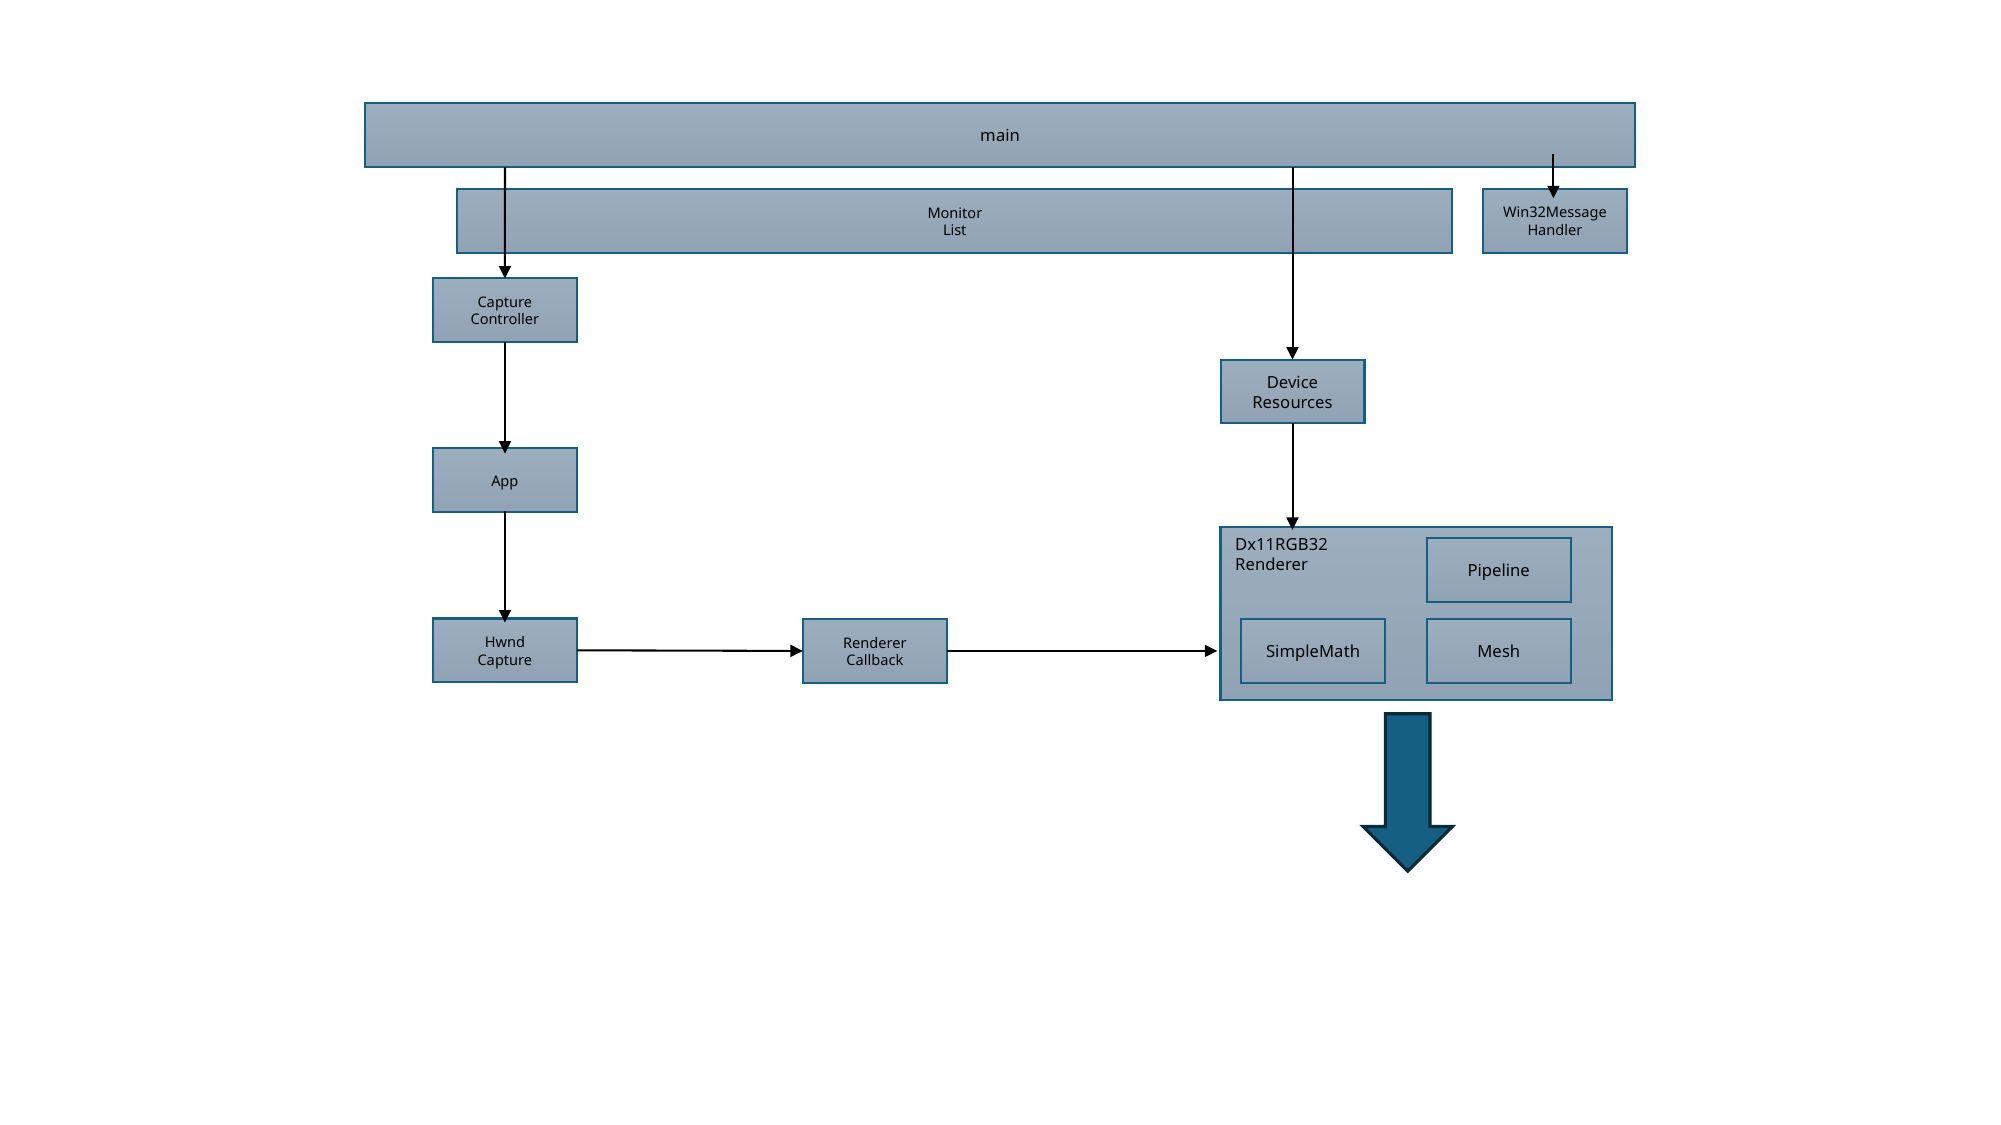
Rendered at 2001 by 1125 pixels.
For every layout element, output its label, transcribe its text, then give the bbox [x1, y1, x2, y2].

text_box Monitor List [1294, 188, 1453, 254]
text_box Hwnd Capture [432, 617, 578, 683]
text_box Win32Message Handler [1482, 188, 1628, 254]
text_box Capture Controller [432, 277, 578, 343]
text_box main [364, 102, 1636, 168]
text_box Dx11RGB32 Renderer [1219, 526, 1613, 701]
text_box Monitor List [456, 188, 503, 254]
text_box Renderer Callback [802, 618, 948, 684]
text_box [1359, 712, 1457, 874]
text_box SimpleMath [1240, 618, 1386, 684]
text_box Mesh [1426, 618, 1572, 684]
text_box Device Resources [1220, 359, 1366, 424]
text_box Monitor List [506, 188, 1292, 254]
text_box App [432, 447, 578, 513]
text_box Pipeline [1426, 537, 1572, 603]
